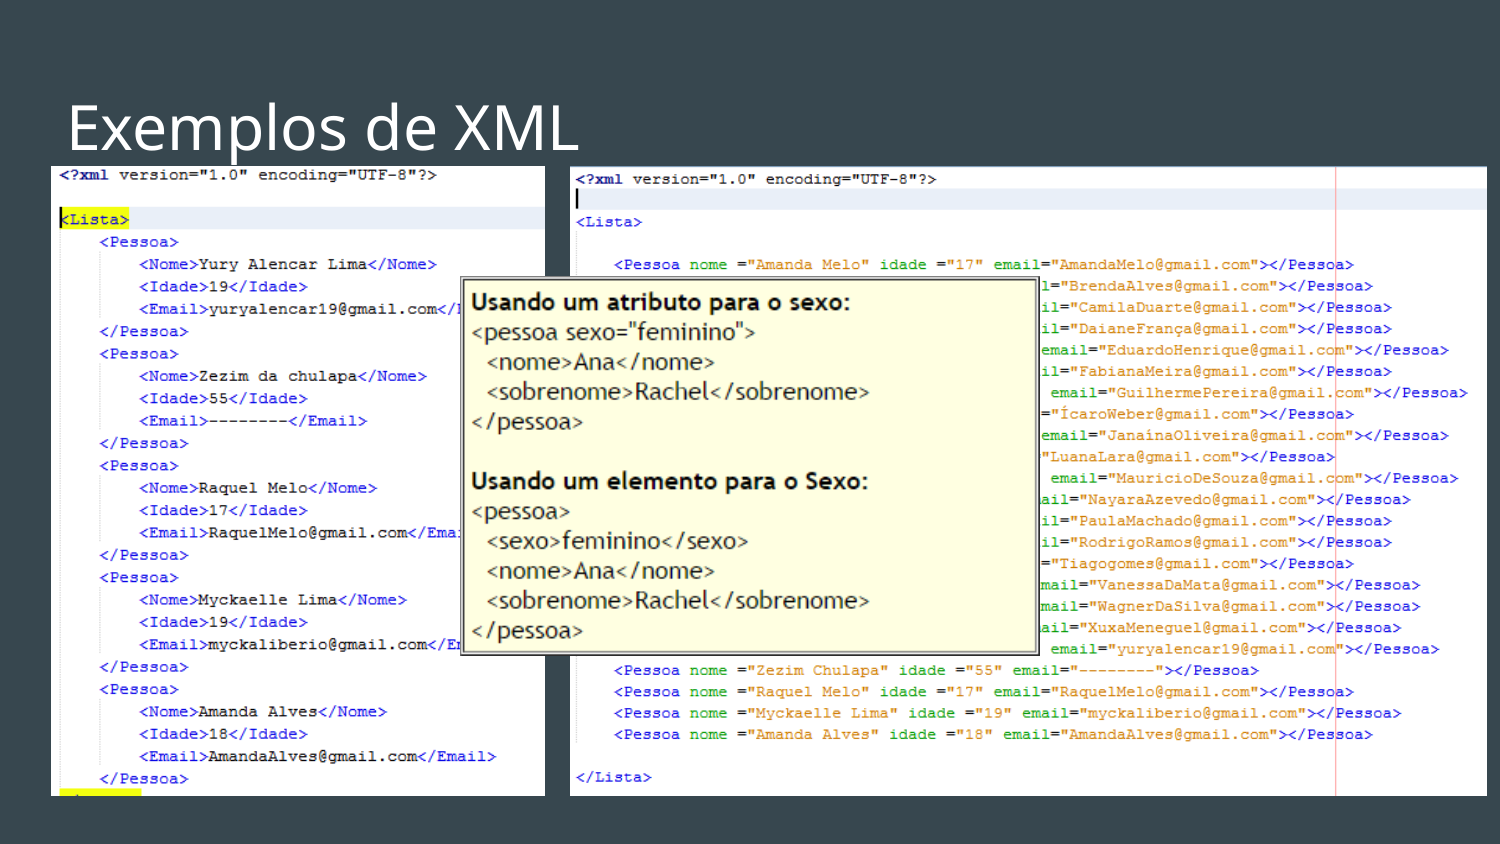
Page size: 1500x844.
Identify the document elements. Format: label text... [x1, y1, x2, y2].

picture [50, 166, 1487, 797]
title Exemplos de XML [51, 72, 1449, 167]
